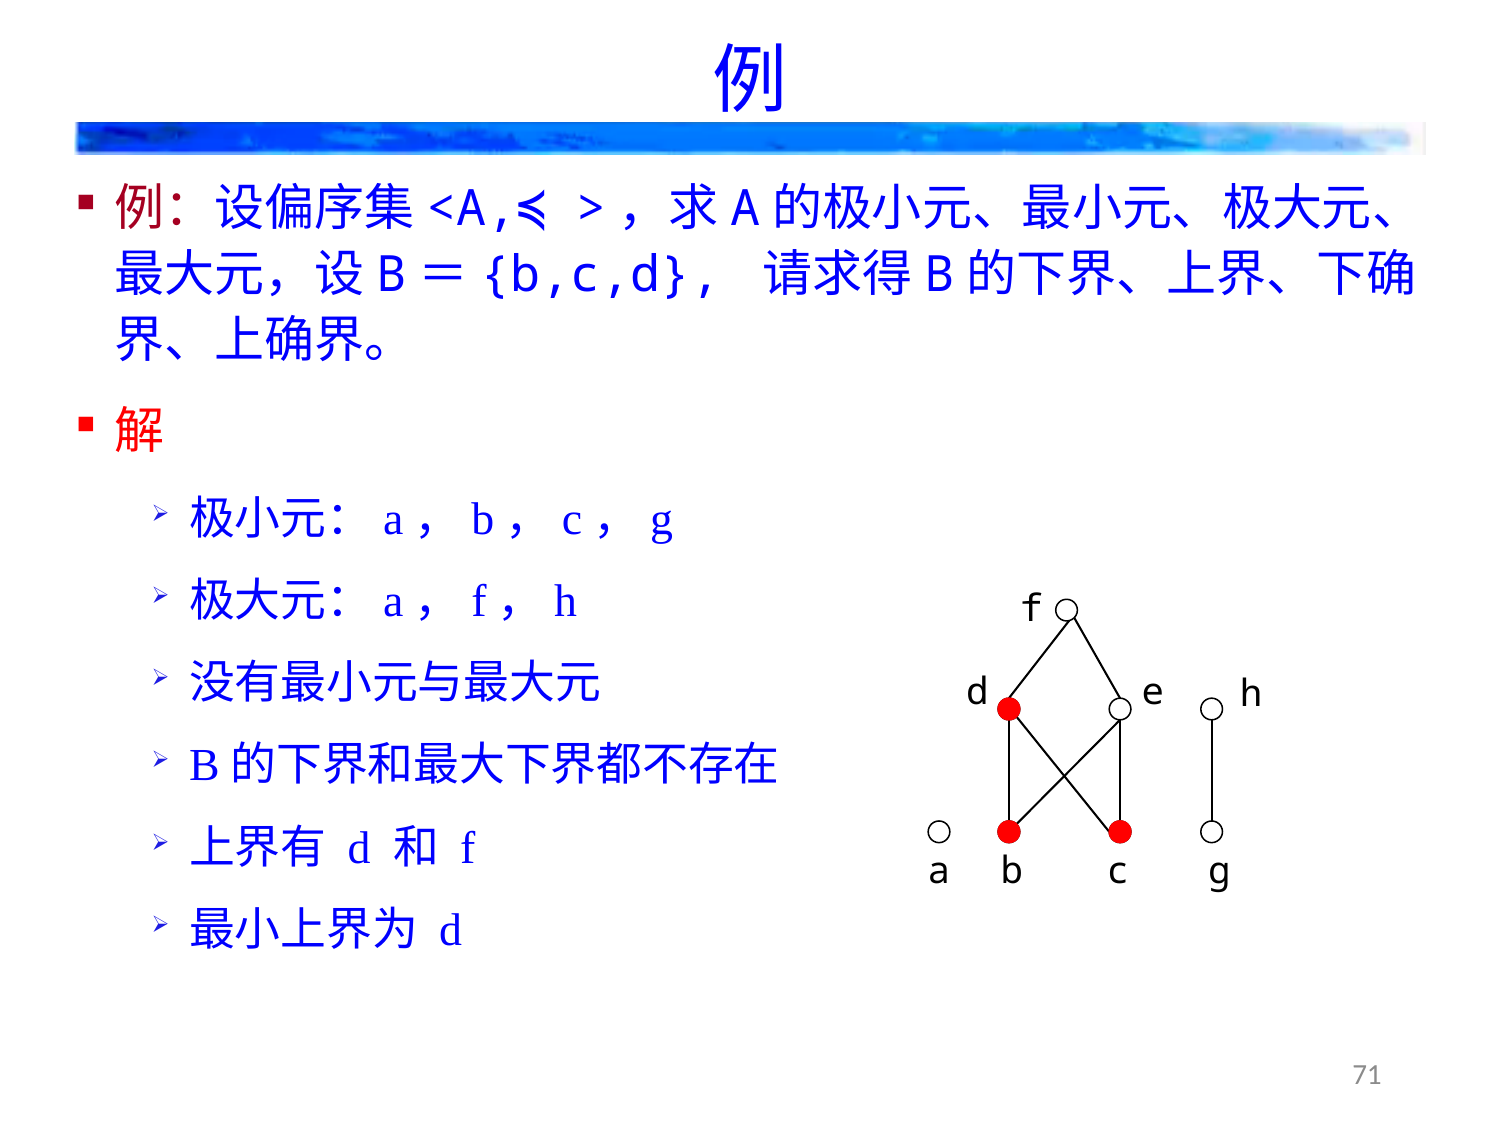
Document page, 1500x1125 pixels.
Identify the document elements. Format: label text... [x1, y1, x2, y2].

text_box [998, 698, 1131, 843]
title 例 [102, 39, 1398, 126]
slide_number 71 [1281, 1042, 1397, 1103]
picture [74, 122, 1426, 155]
list 例：设偏序集<A,≼ >，求A的极小元、最小元、极大元、最大元，设B＝{b,c,d}, 请求得B的下界、上界、下确界、上确界。 解 极小元：a，b，c，g 极大元：a，f，h 没有最小元与最大元 B的下界和最大下界都不存在 上界有 d 和 f 最小上界为 d [61, 161, 1439, 1024]
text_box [903, 589, 1264, 899]
